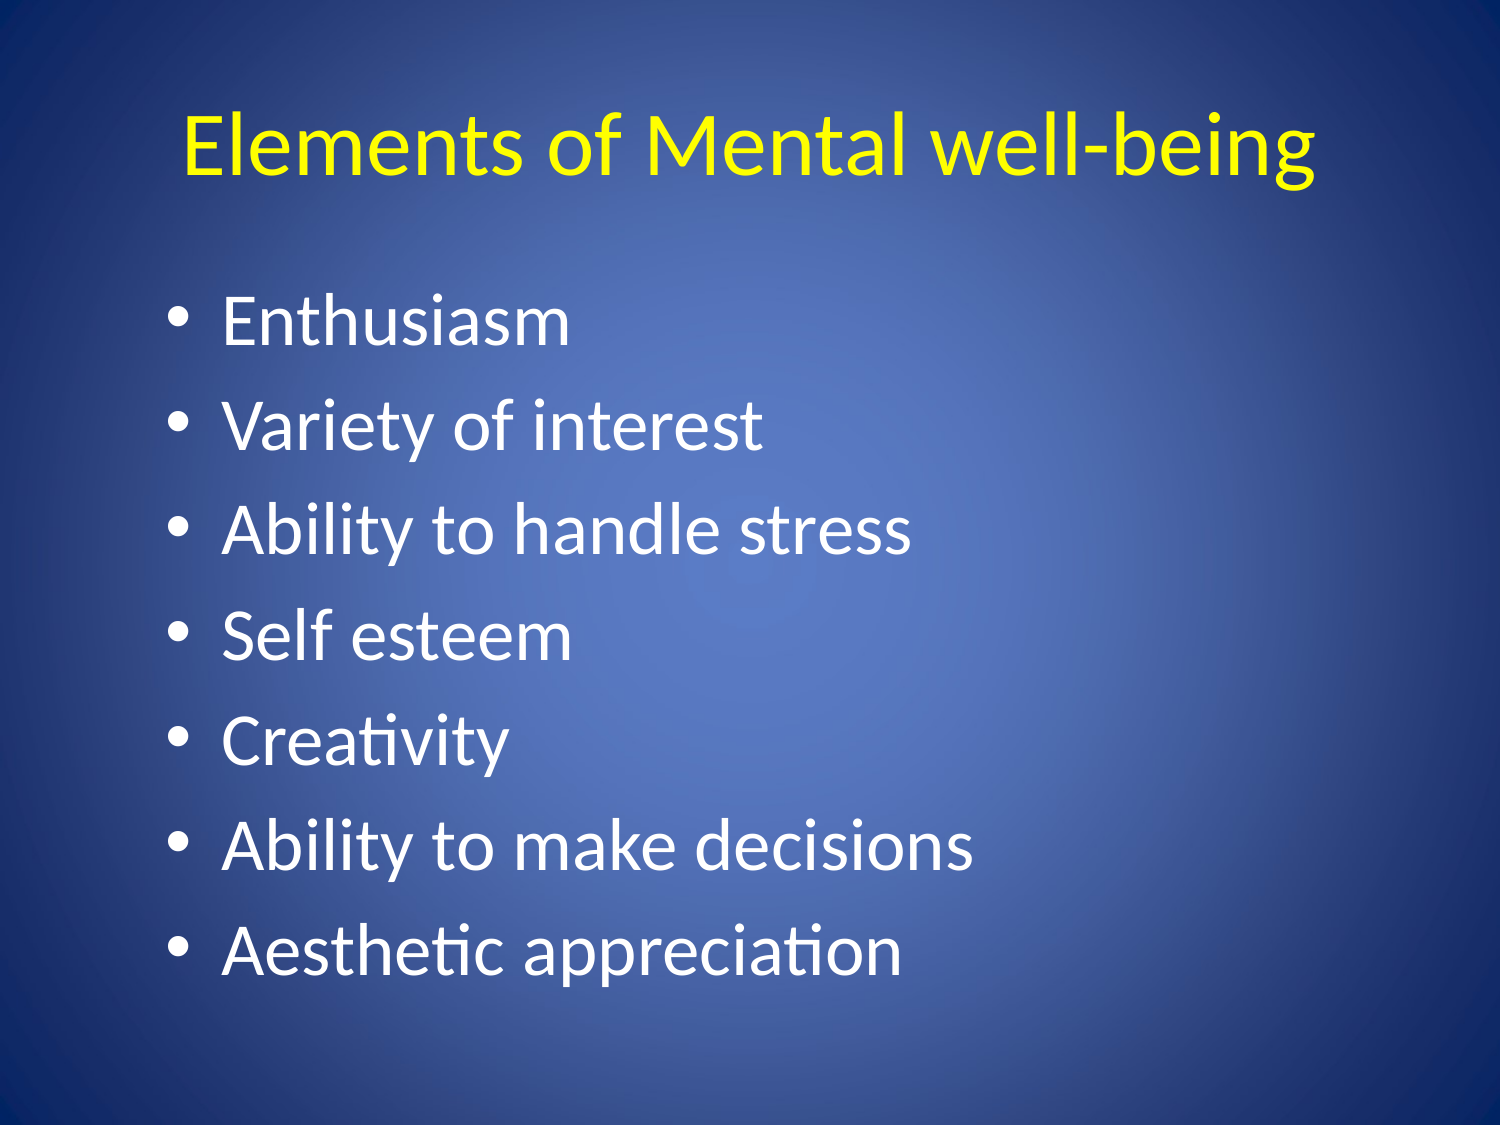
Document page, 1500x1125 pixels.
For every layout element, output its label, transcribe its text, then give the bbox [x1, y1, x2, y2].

list Enthusiasm Variety of interest Ability to handle stress Self esteem Creativity Ability to make decisions Aesthetic appreciation [150, 262, 1425, 1063]
picture [0, 0, 1500, 1125]
title Elements of Mental well-being [75, 45, 1425, 233]
